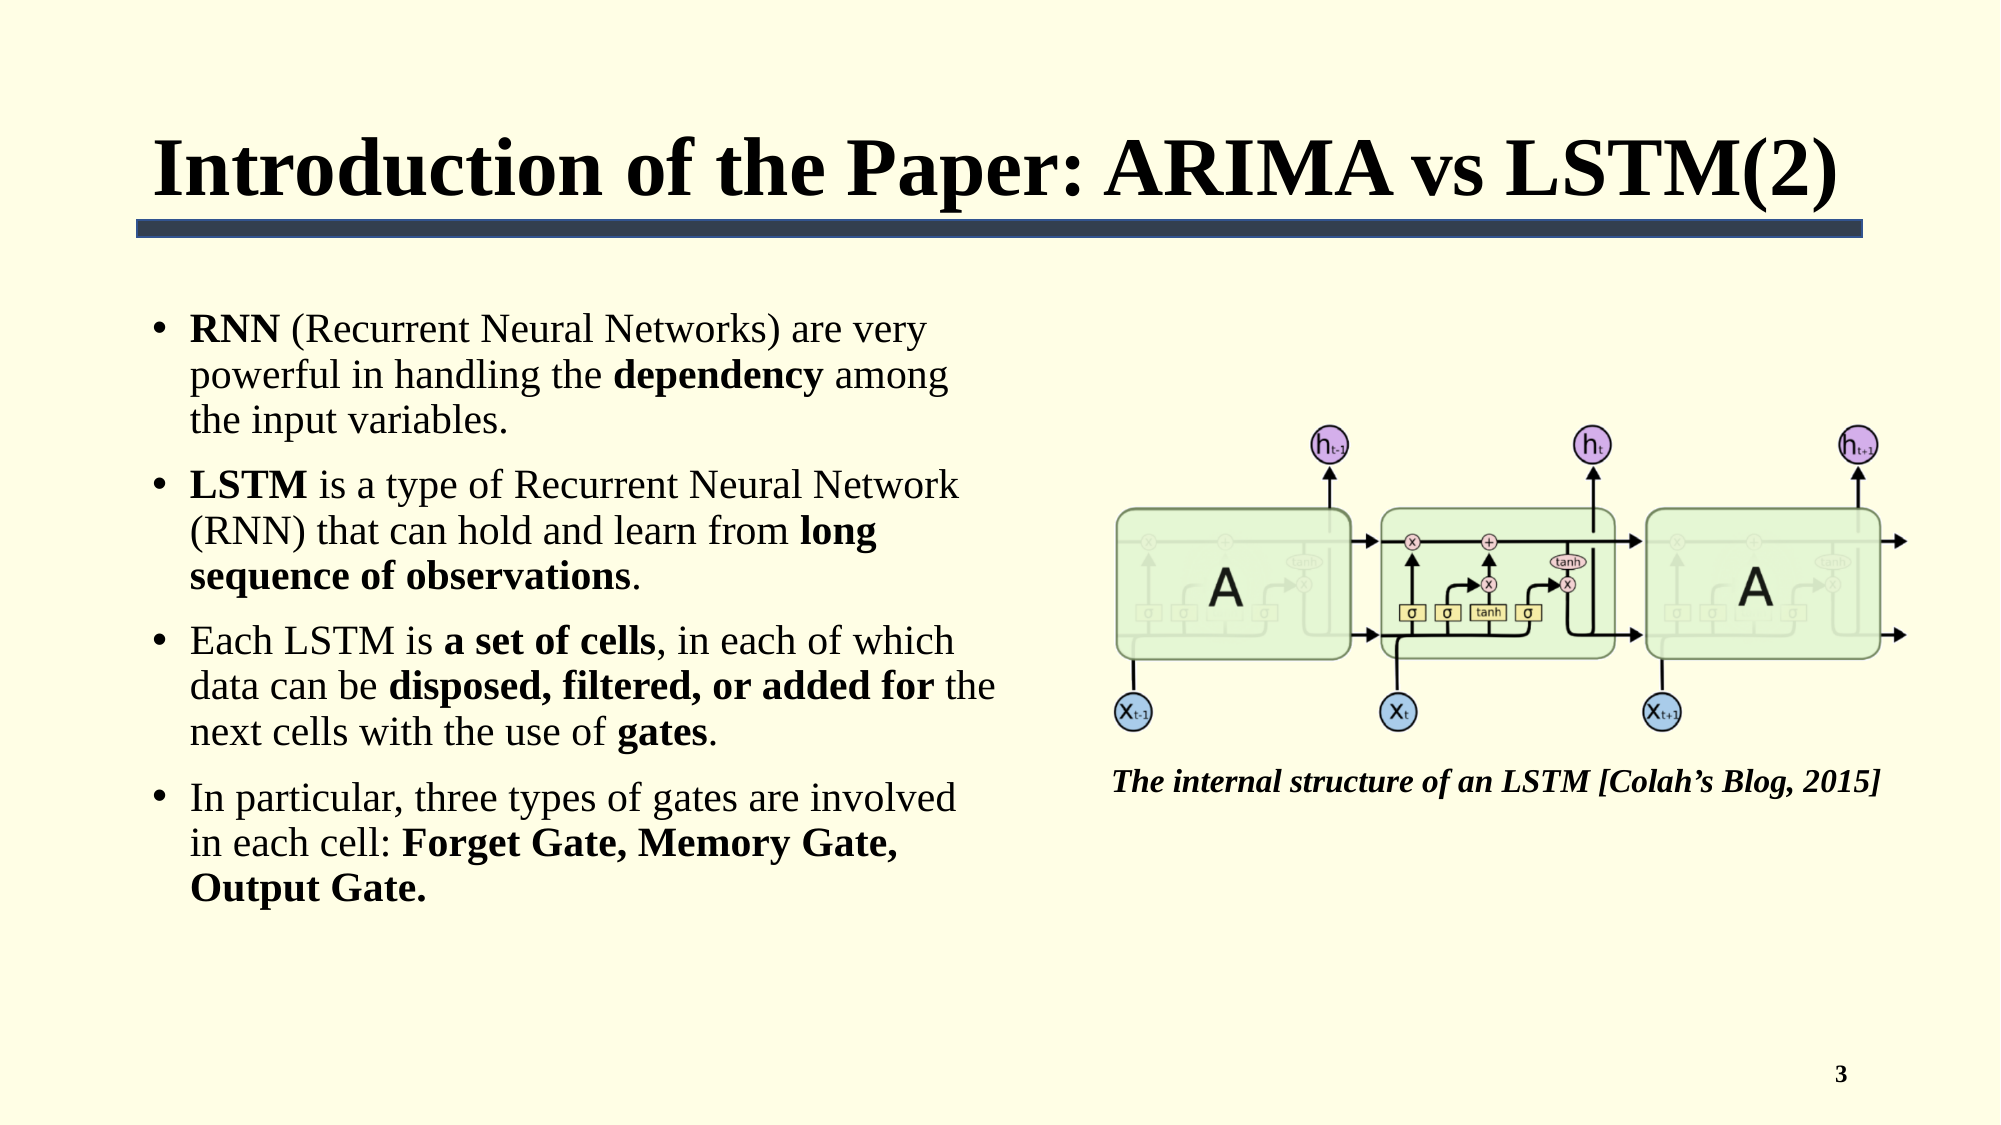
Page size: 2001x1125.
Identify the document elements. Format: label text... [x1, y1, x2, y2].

text_box RNN (Recurrent Neural Networks) are very powerful in handling the dependency among the input variables. LSTM is a type of Recurrent Neural Network (RNN) that can hold and learn from long sequence of observations. Each LSTM is a set of cells, in each of which data can be disposed, filtered, or added for the next cells with the use of gates. In particular, three types of gates are involved in each cell: Forget Gate, Memory Gate, Output Gate. [137, 299, 1013, 1014]
text_box The internal structure of an LSTM [Colah’s Blog, 2015] [1096, 752, 1906, 847]
slide_number 3 [1412, 1042, 1863, 1103]
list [1041, 398, 1961, 740]
title Introduction of the Paper: ARIMA vs LSTM(2) [137, 59, 1863, 278]
